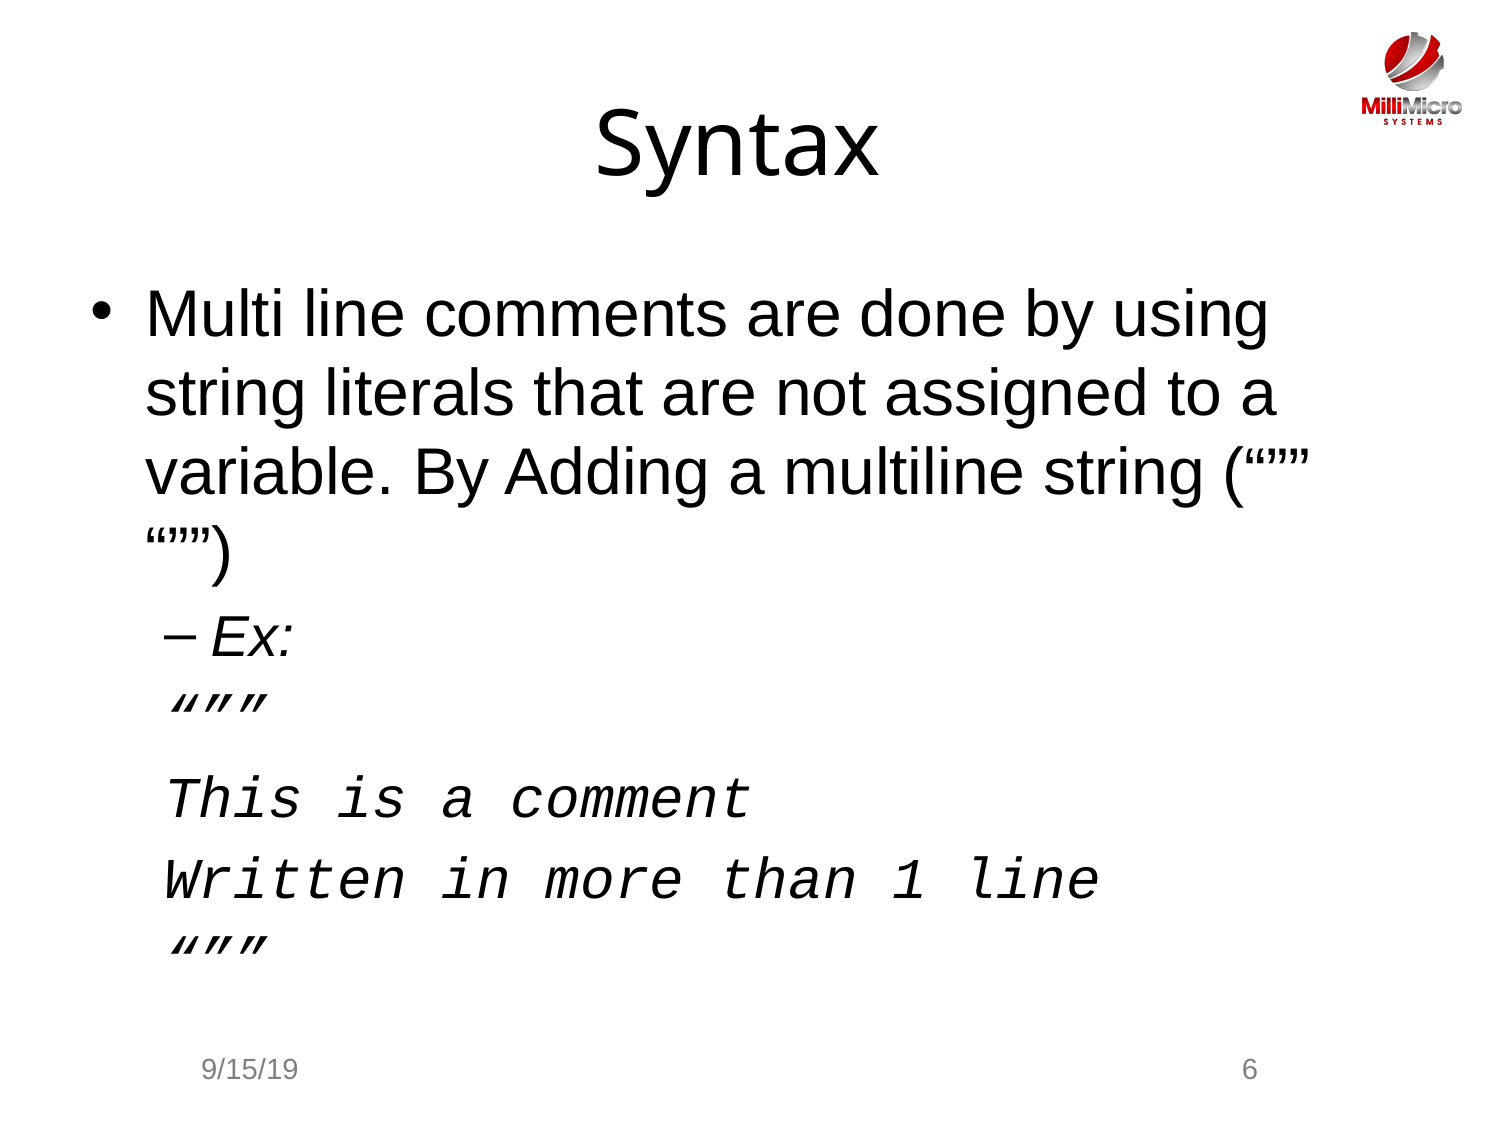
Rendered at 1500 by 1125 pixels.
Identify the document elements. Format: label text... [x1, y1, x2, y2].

slide_number 6 [1074, 1042, 1425, 1103]
picture [1362, 32, 1462, 125]
title Syntax [75, 45, 1425, 233]
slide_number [75, 1042, 425, 1103]
list Multi line comments are done by using string literals that are not assigned to a variable. By Adding a multiline string (“”” “””) Ex: “”” This is a comment Written in more than 1 line “”” [75, 262, 1425, 1005]
